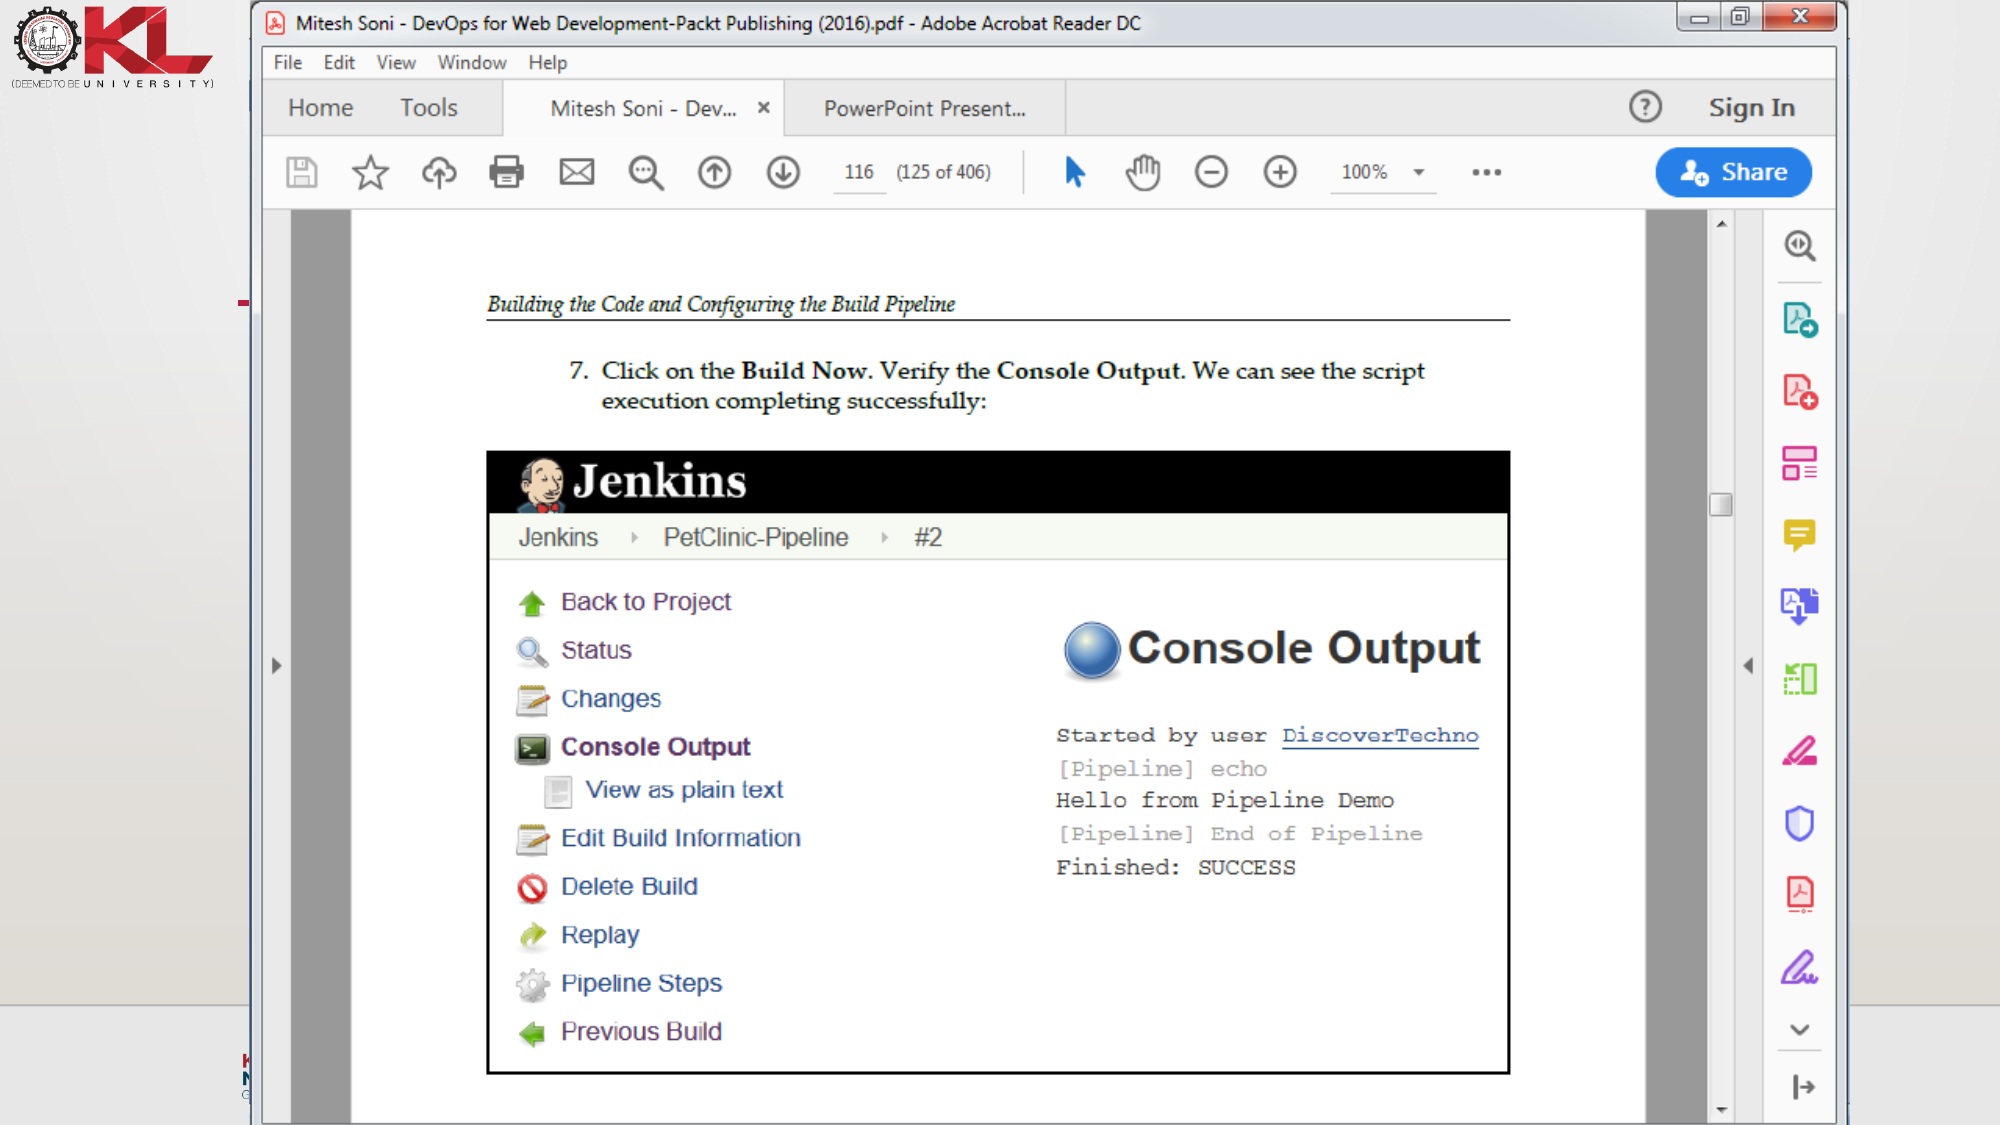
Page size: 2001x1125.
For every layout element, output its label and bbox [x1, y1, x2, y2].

picture [12, 5, 213, 88]
picture [238, 0, 1850, 1125]
